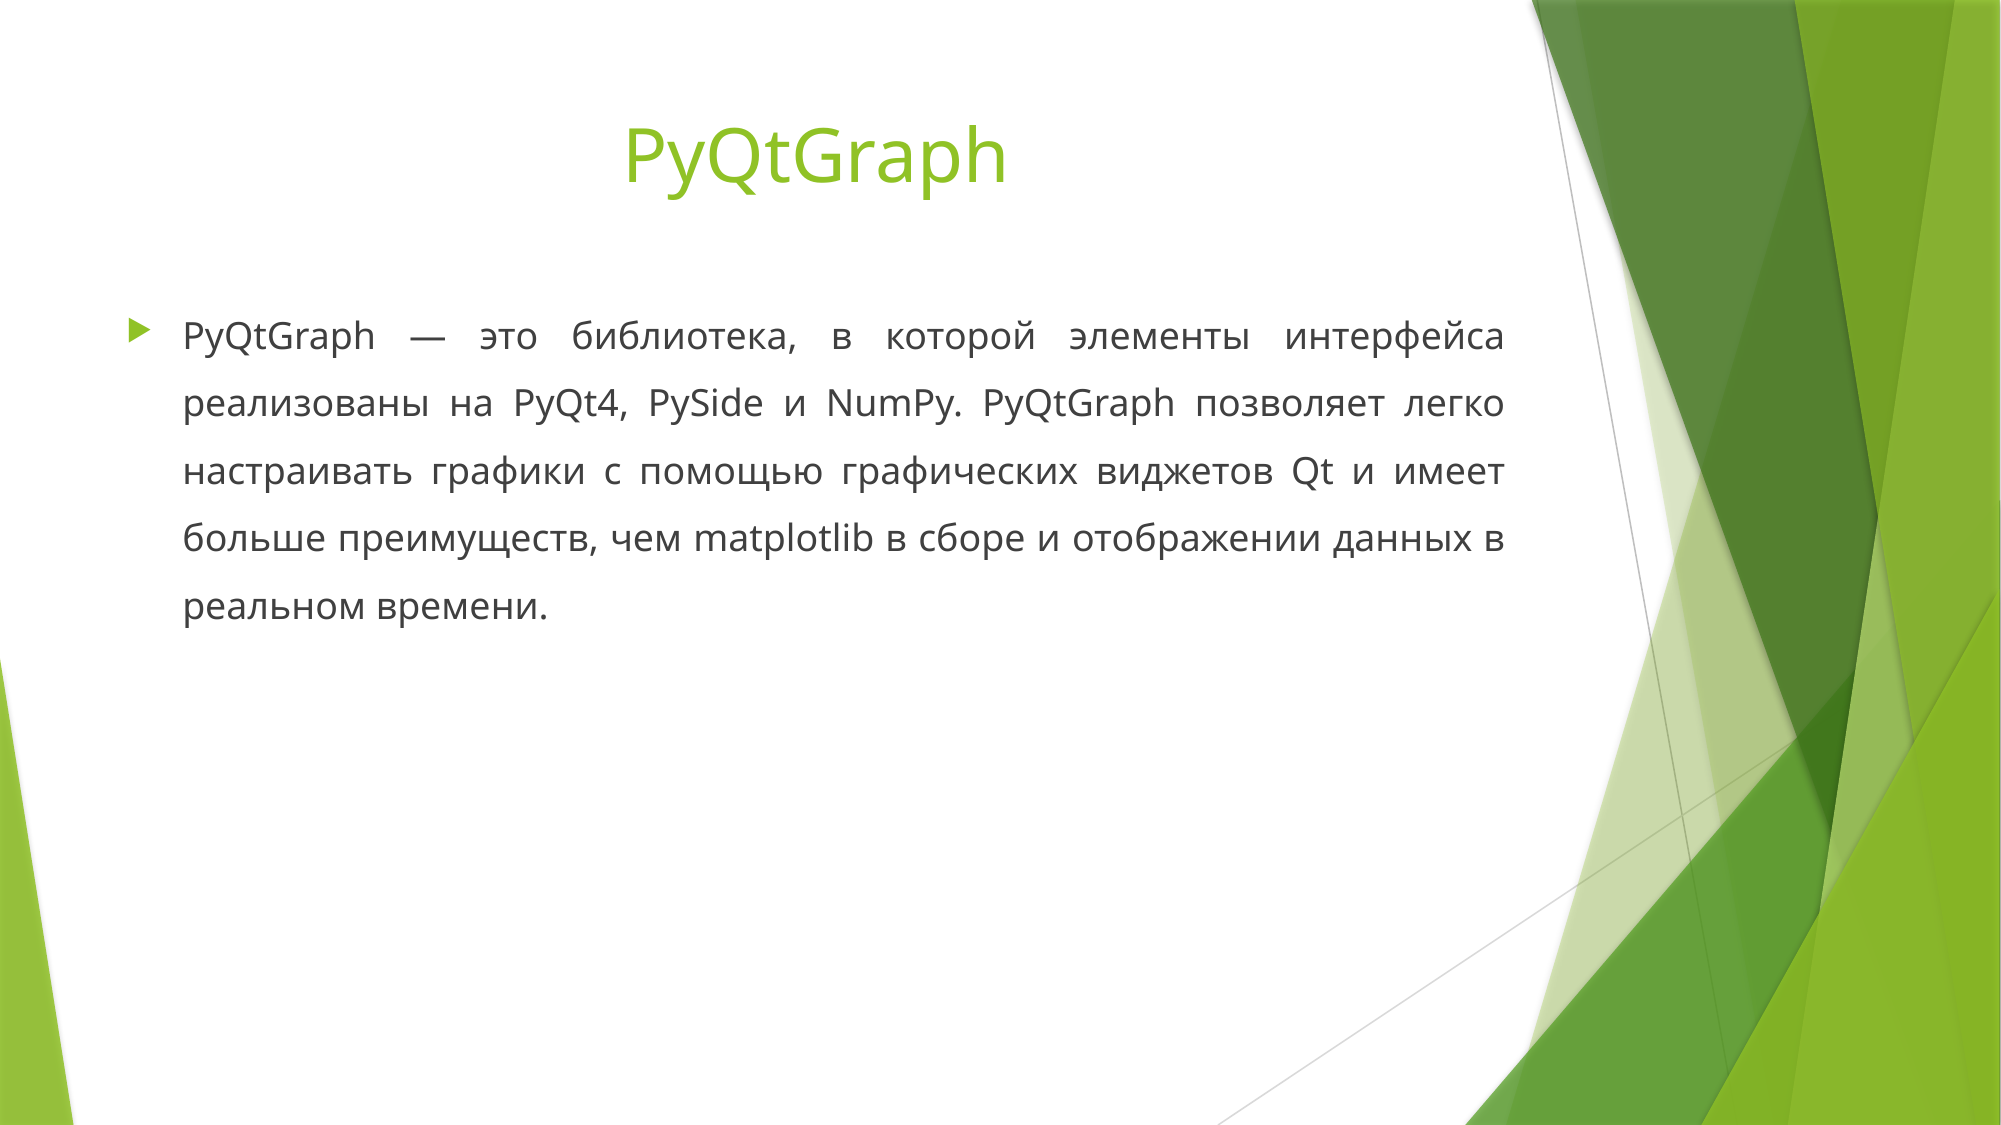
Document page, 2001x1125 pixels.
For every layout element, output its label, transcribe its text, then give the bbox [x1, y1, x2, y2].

title PyQtGraph [111, 99, 1522, 281]
list PyQtGraph — это библиотека, в которой элементы интерфейса реализованы на PyQt4, PySide и NumPy. PyQtGraph позволяет легко настраивать графики с помощью графических виджетов Qt и имеет больше преимуществ, чем matplotlib в сборе и отображении данных в реальном времени. [111, 281, 1522, 1048]
